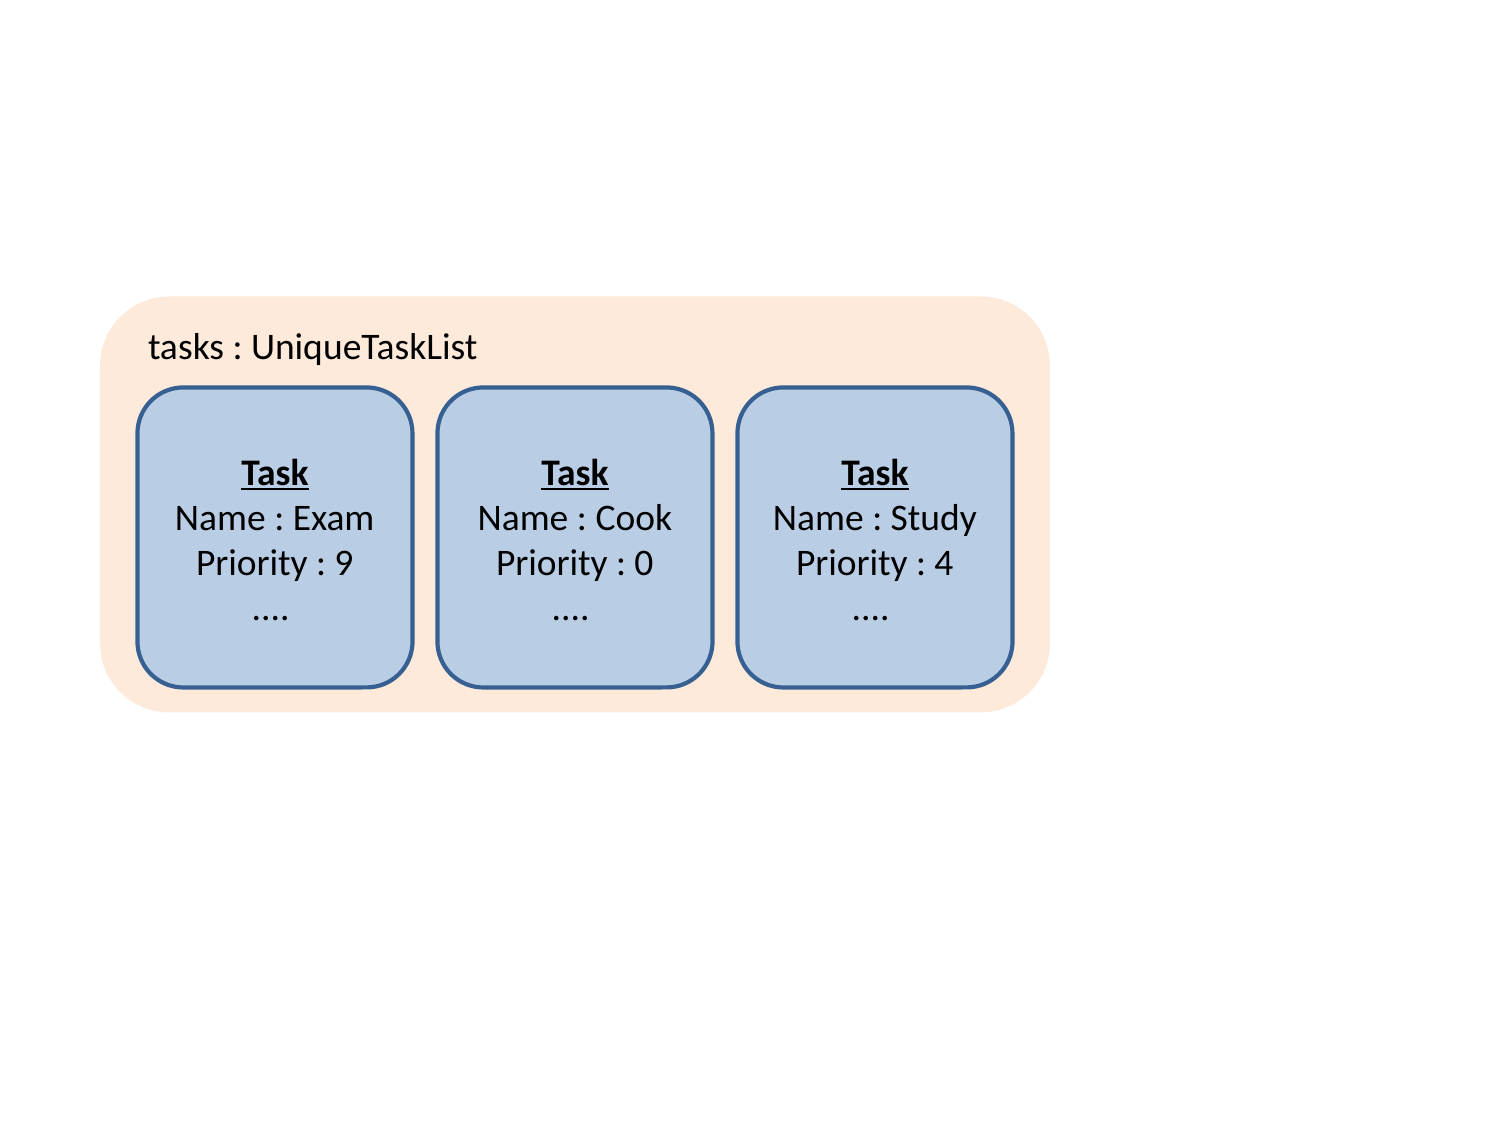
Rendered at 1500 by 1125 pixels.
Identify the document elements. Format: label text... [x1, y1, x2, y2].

text_box Task Name : Exam Priority : 9 .... [135, 385, 415, 690]
text_box tasks : UniqueTaskList [124, 314, 500, 375]
text_box [97, 294, 1053, 715]
text_box Task Name : Cook Priority : 0 .... [435, 385, 715, 690]
text_box Task Name : Study Priority : 4 .... [735, 385, 1015, 690]
